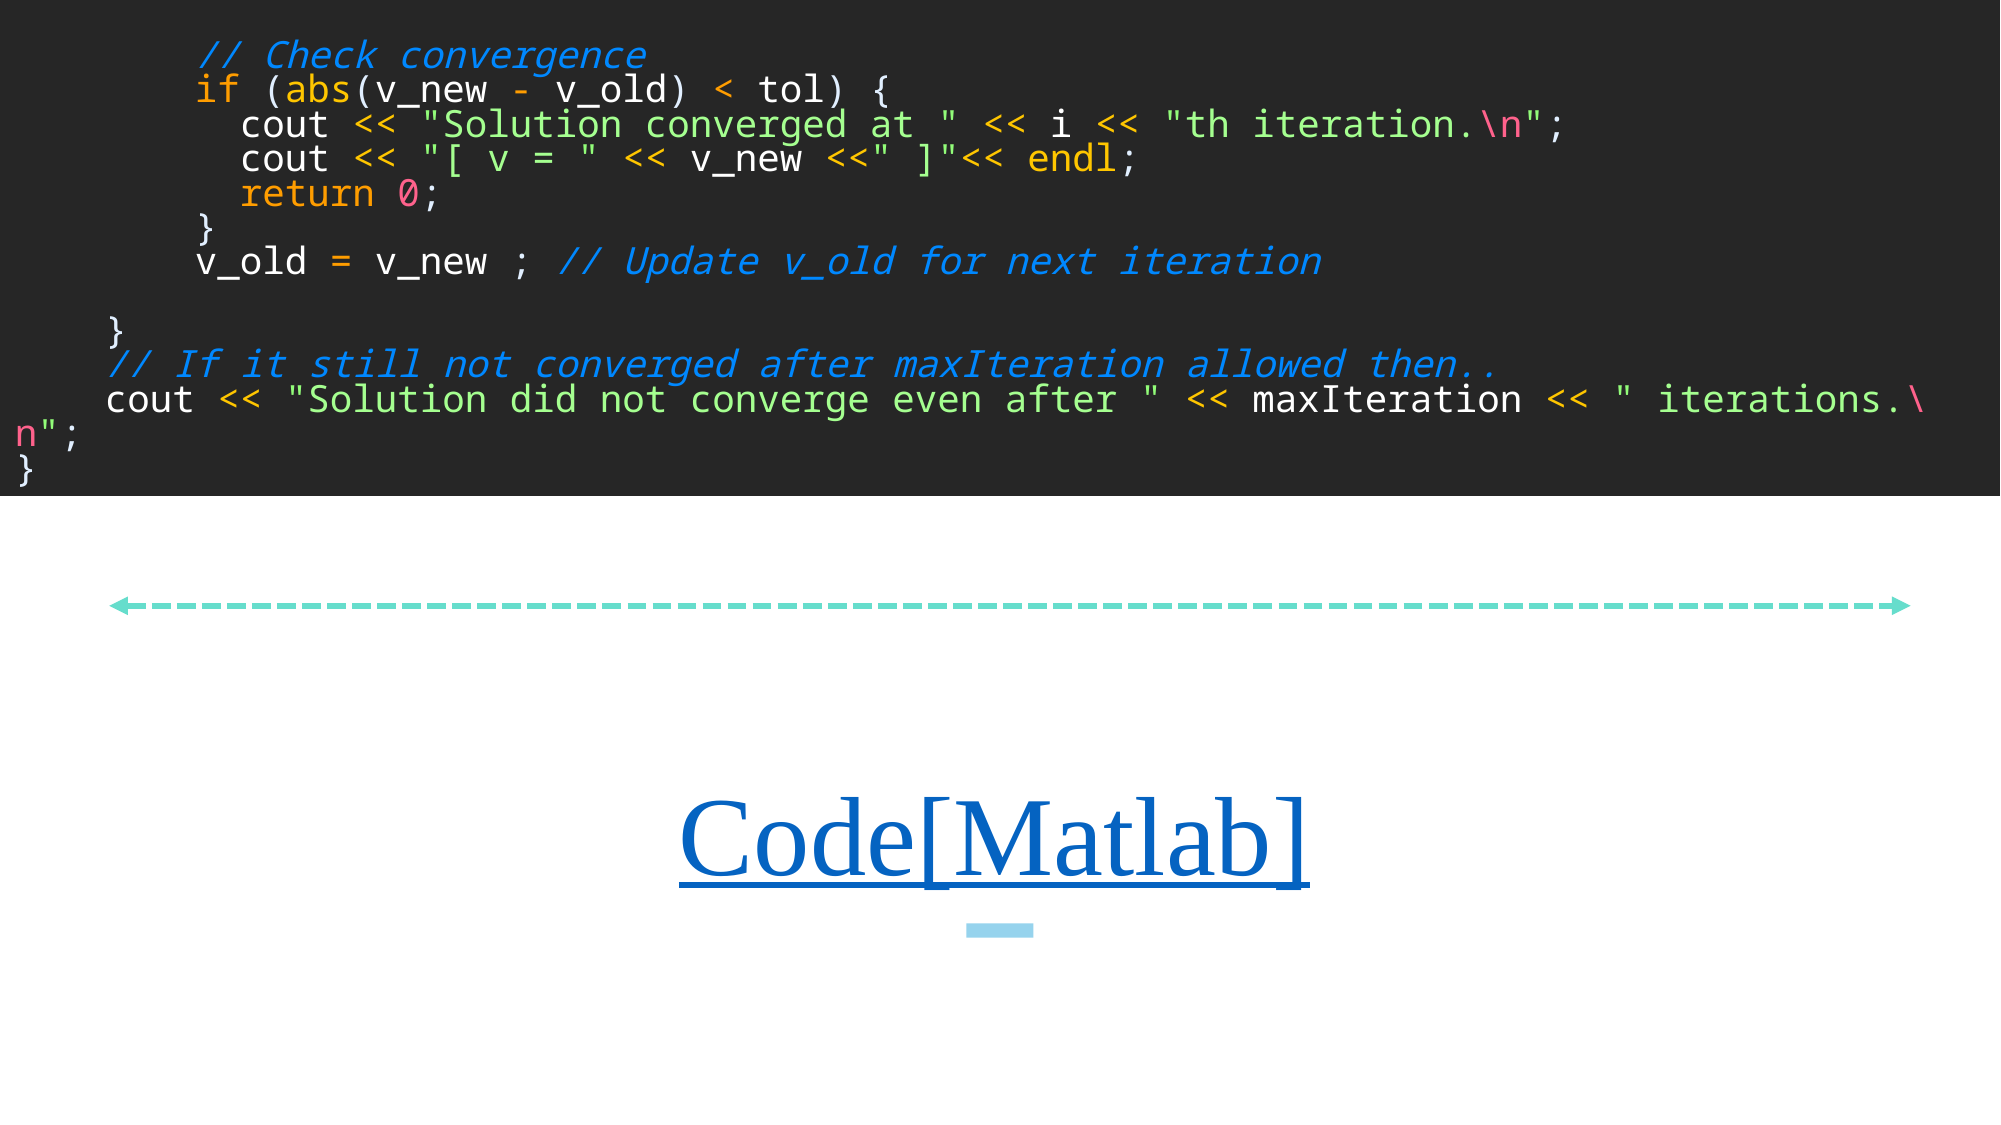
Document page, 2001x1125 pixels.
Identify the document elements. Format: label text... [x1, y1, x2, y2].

text_box // Check convergence if (abs(v_new - v_old) < tol) { cout << "Solution converged at " << i << "th iteration.\n"; cout << "[ v = " << v_new <<" ]"<< endl; return 0; } v_old = v_new ; // Update v_old for next iteration } // If it still not converged after maxIteration allowed then.. cout << "Solution did not converge even after " << maxIteration << " iterations.\n"; } [0, 0, 2000, 496]
text_box Code[Matlab] [589, 755, 1411, 906]
